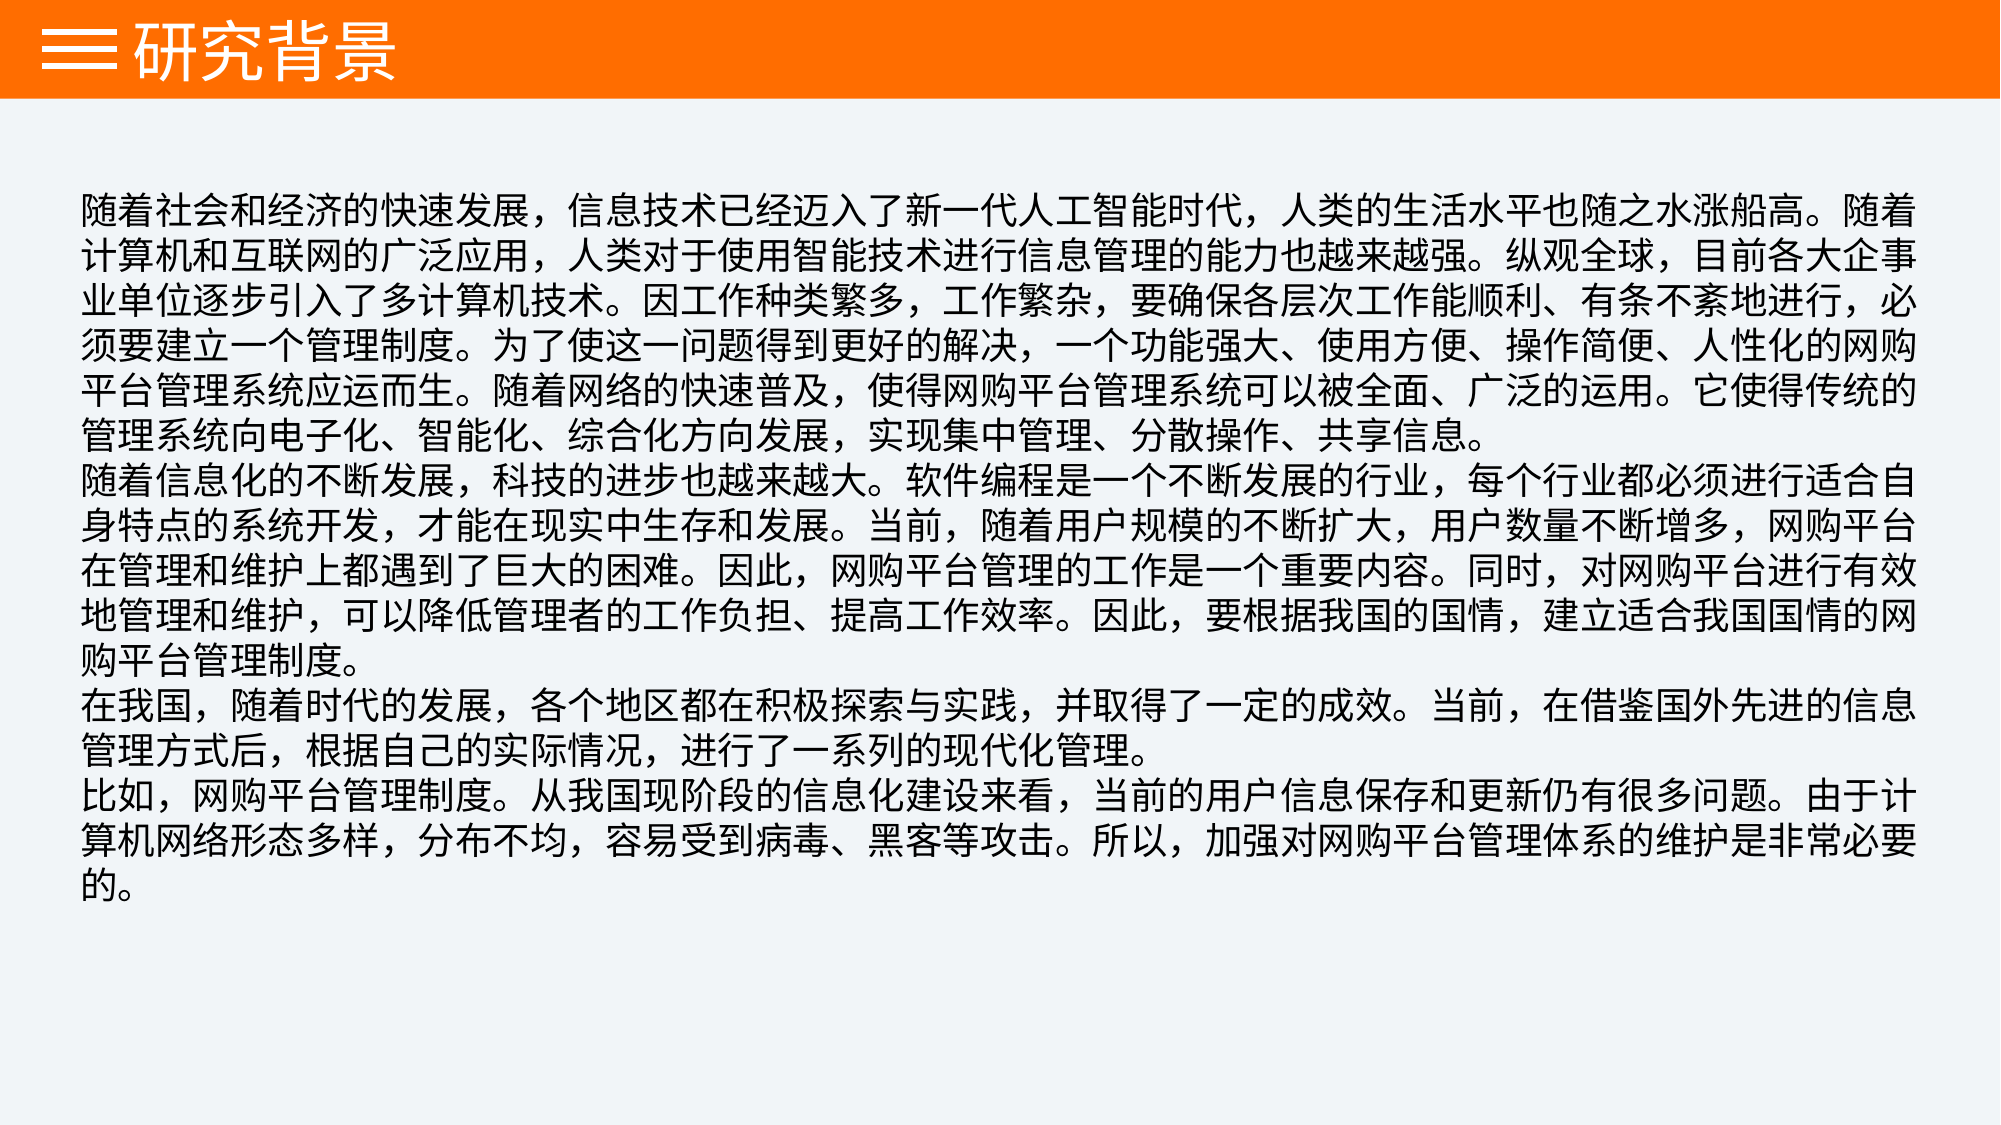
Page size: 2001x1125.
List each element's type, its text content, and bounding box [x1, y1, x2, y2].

text_box 研究背景 [117, 2, 1109, 98]
text_box 随着社会和经济的快速发展，信息技术已经迈入了新一代人工智能时代，人类的生活水平也随之水涨船高。随着计算机和互联网的广泛应用，人类对于使用智能技术进行信息管理的能力也越来越强。纵观全球，目前各大企事业单位逐步引入了多计算机技术。因工作种类繁多，工作繁杂，要确保各层次工作能顺利、有条不紊地进行，必须要建立一个管理制度。为了使这一问题得到更好的解决，一个功能强大、使用方便、操作简便、人性化的网购平台管理系统应运而生。随着网络的快速普及，使得网购平台管理系统可以被全面、广泛的运用。它使得传统的管理系统向电子化、智能化、综合化方向发展，实现集中管理、分散操作、共享信息。 随着信息化的不断发展，科技的进步也越来越大。软件编程是一个不断发展的行业，每个行业都必须进行适合自身特点的系统开发，才能在现实中生存和发展。当前，随着用户规模的不断扩大，用户数量不断增多，网购平台在管理和维护上都遇到了巨大的困难。因此，网购平台管理的工作是一个重要内容。同时，对网购平台进行有效地管理和维护，可以降低管理者的工作负担、提高工作效率。因此，要根据我国的国情，建立适合我国国情的网购平台管理制度。 在我国，随着时代的发展，各个地区都在积极探索与实践，并取得了一定的成效。当前，在借鉴国外先进的信息管理方式后，根据自己的实际情况，进行了一系列的现代化管理。 比如，网购平台管理制度。从我国现阶段的信息化建设来看，当前的用户信息保存和更新仍有很多问题。由于计算机网络形态多样，分布不均，容易受到病毒、黑客等攻击。所以，加强对网购平台管理体系的维护是非常必要的。 [65, 179, 1935, 915]
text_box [42, 32, 118, 67]
text_box [0, 0, 2000, 100]
